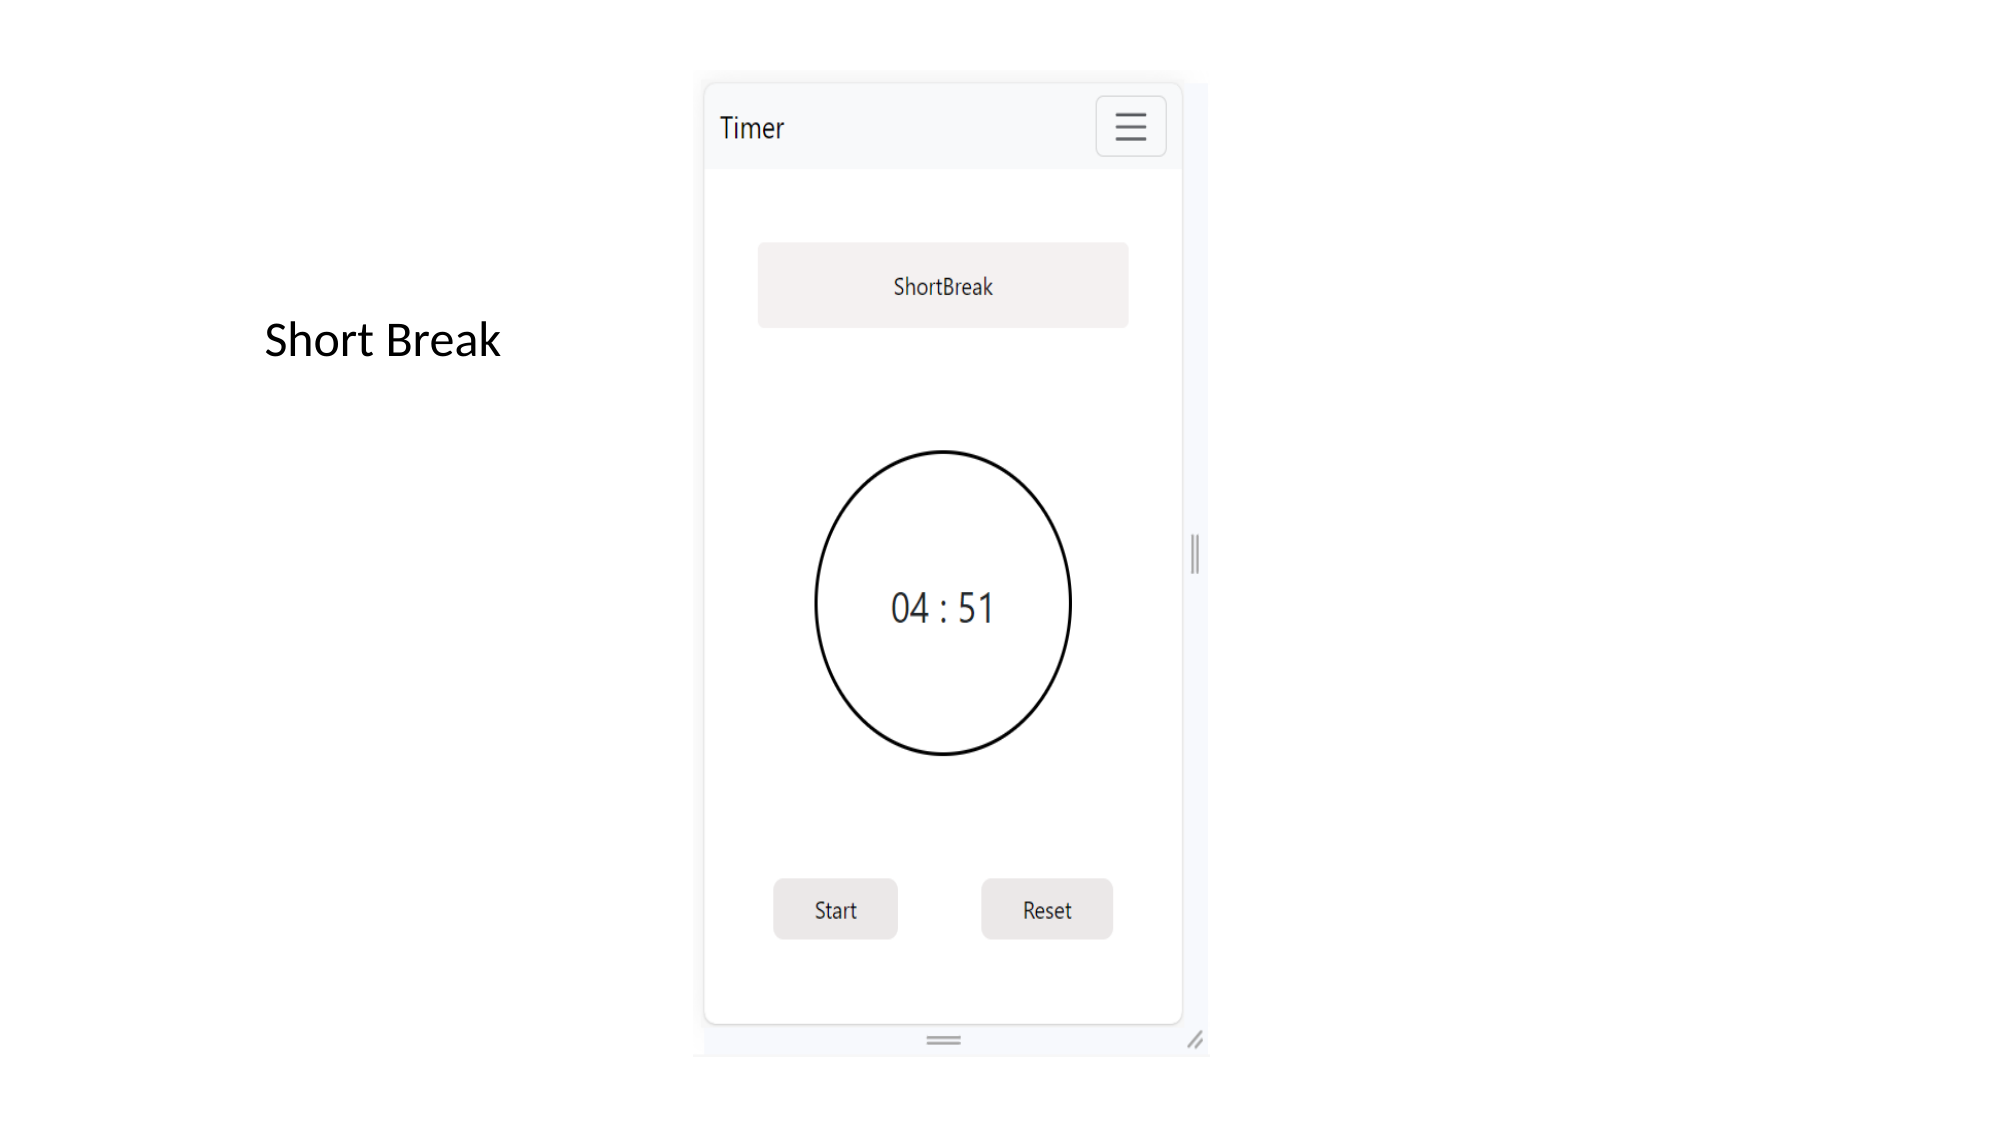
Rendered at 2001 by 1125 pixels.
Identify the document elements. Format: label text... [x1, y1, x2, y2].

picture [692, 70, 1210, 1057]
text_box Short Break [249, 298, 521, 374]
